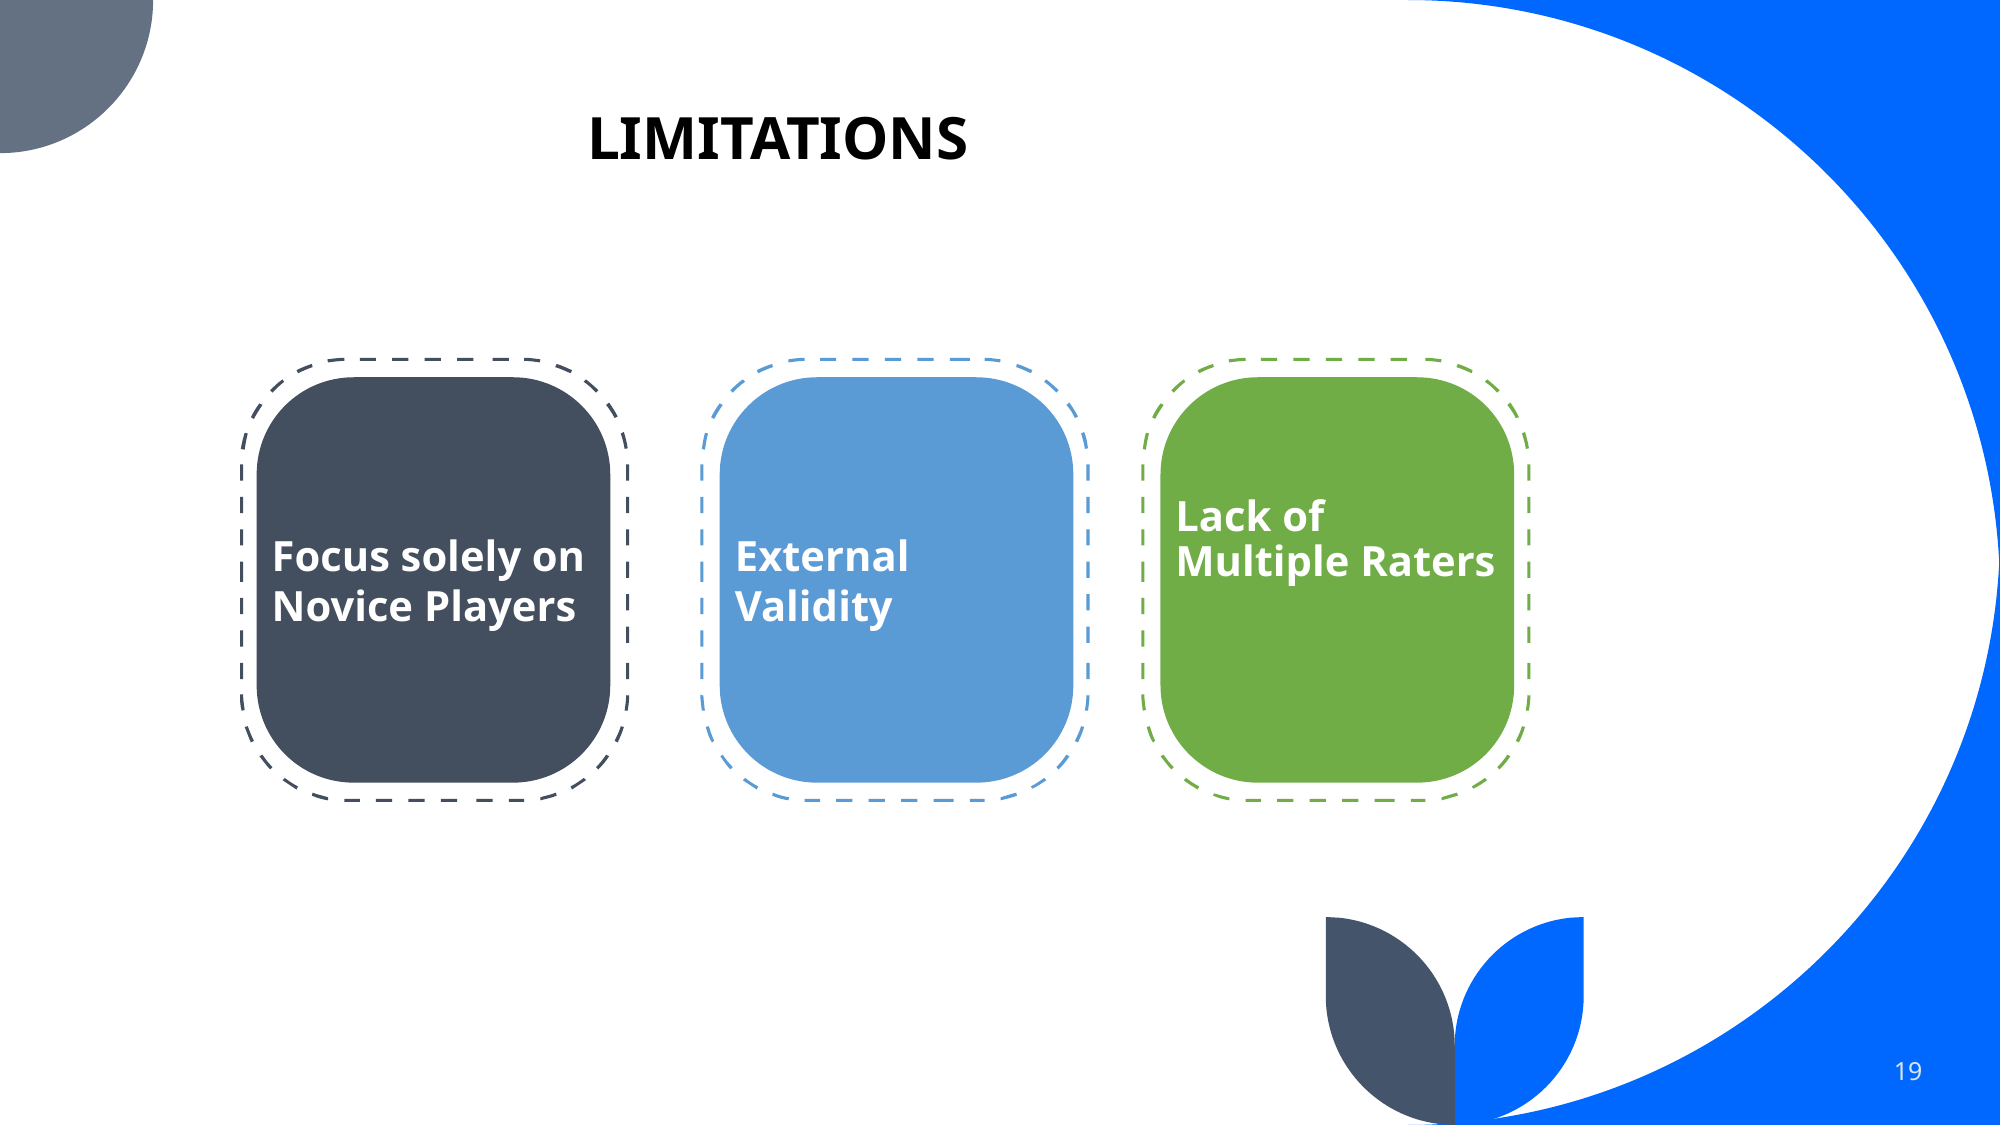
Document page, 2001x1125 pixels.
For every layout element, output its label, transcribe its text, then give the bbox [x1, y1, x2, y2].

slide_number 19 [1665, 1042, 1938, 1103]
title LIMITATIONS [572, 38, 1666, 180]
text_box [239, 357, 1531, 802]
